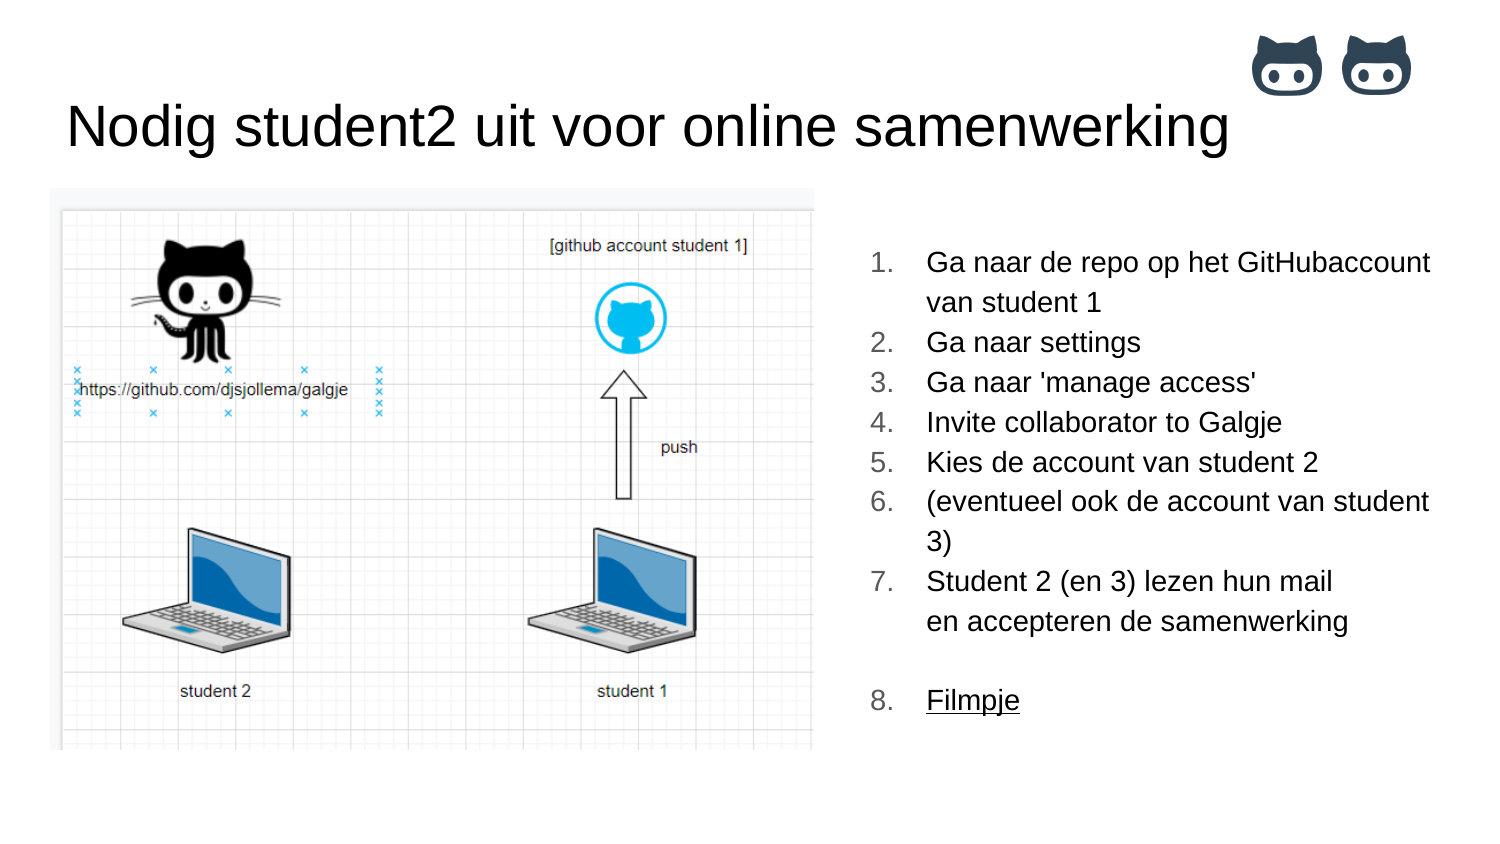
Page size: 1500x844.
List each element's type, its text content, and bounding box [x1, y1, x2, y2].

picture [1342, 31, 1411, 99]
picture [50, 188, 814, 750]
title Nodig student2 uit voor online samenwerking [51, 72, 1449, 167]
picture [1251, 31, 1322, 101]
list Ga naar de repo op het GitHubaccount van student 1 Ga naar settings Ga naar 'manage access' Invite collaborator to Galgje Kies de account van student 2 (eventueel ook de account van student 3) Student 2 (en 3) lezen hun mail en accepteren de samenwerking Filmpje [855, 189, 1450, 750]
